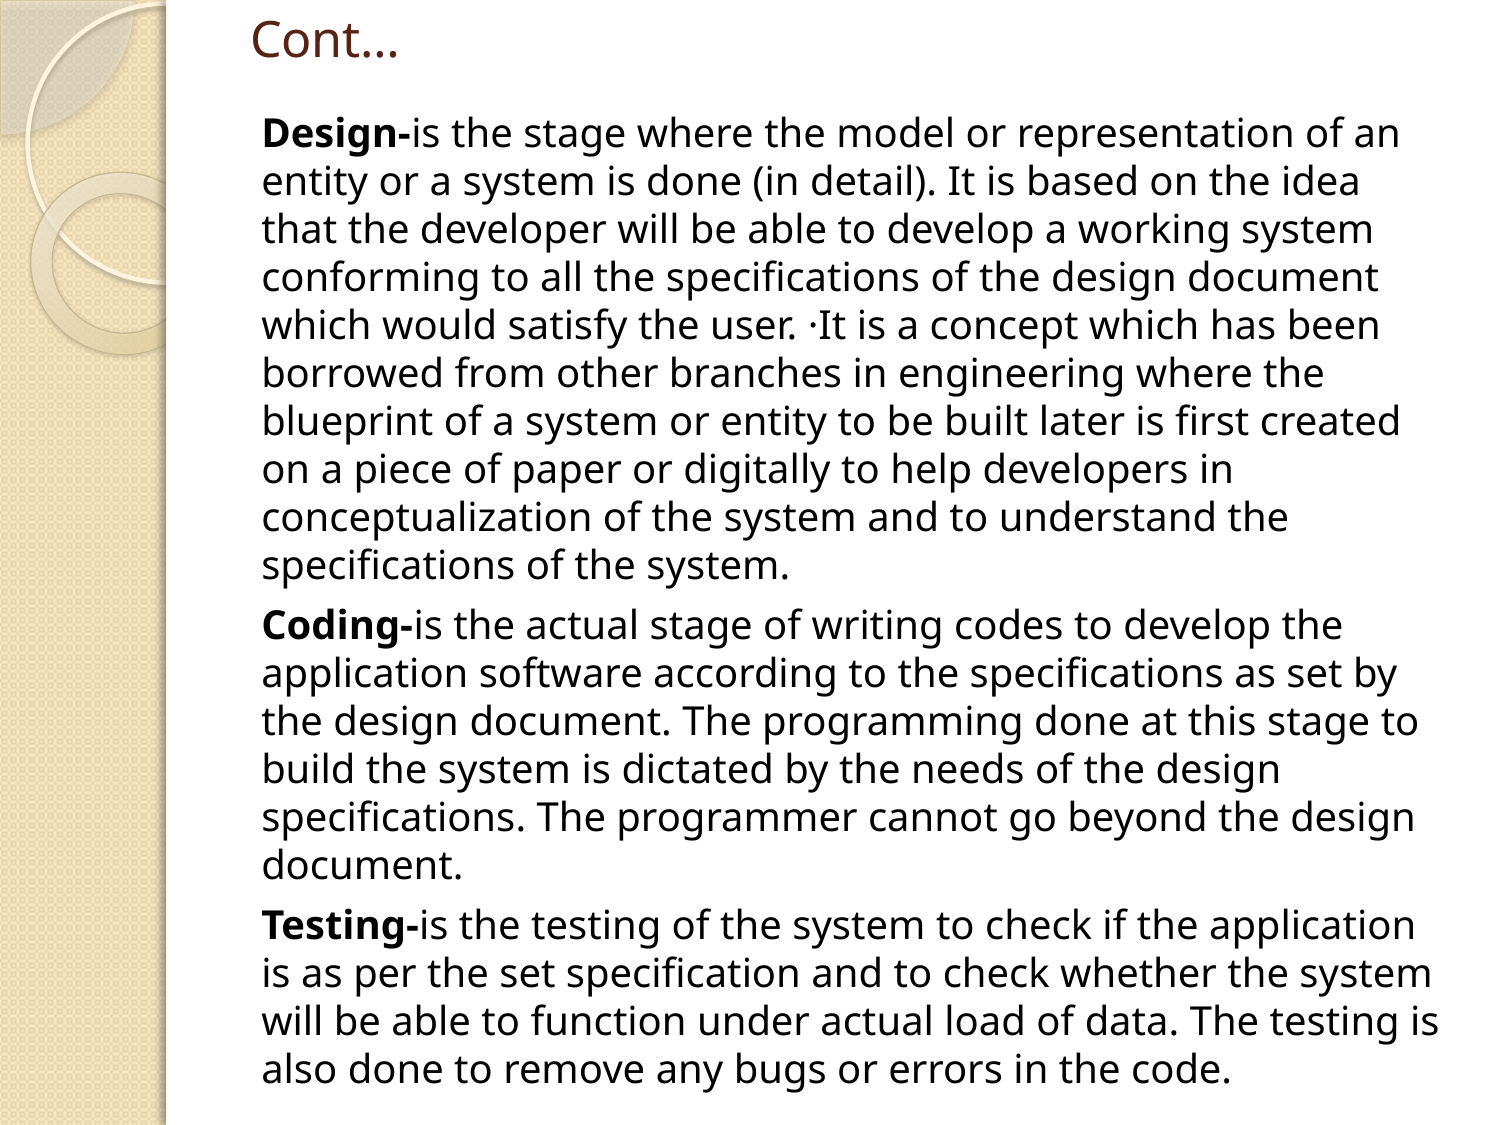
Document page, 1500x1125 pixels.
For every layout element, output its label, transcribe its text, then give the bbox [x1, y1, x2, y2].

title Cont… [235, 0, 1466, 75]
list Design-is the stage where the model or representation of an entity or a system is done (in detail). It is based on the idea that the developer will be able to develop a working system conforming to all the specifications of the design document which would satisfy the user. ·It is a concept which has been borrowed from other branches in engineering where the blueprint of a system or entity to be built later is first created on a piece of paper or digitally to help developers in conceptualization of the system and to understand the specifications of the system. Coding-is the actual stage of writing codes to develop the application software according to the specifications as set by the design document. The programming done at this stage to build the system is dictated by the needs of the design specifications. The programmer cannot go beyond the design document. Testing-is the testing of the system to check if the application is as per the set specification and to check whether the system will be able to function under actual load of data. The testing is also done to remove any bugs or errors in the code. [233, 99, 1464, 1113]
